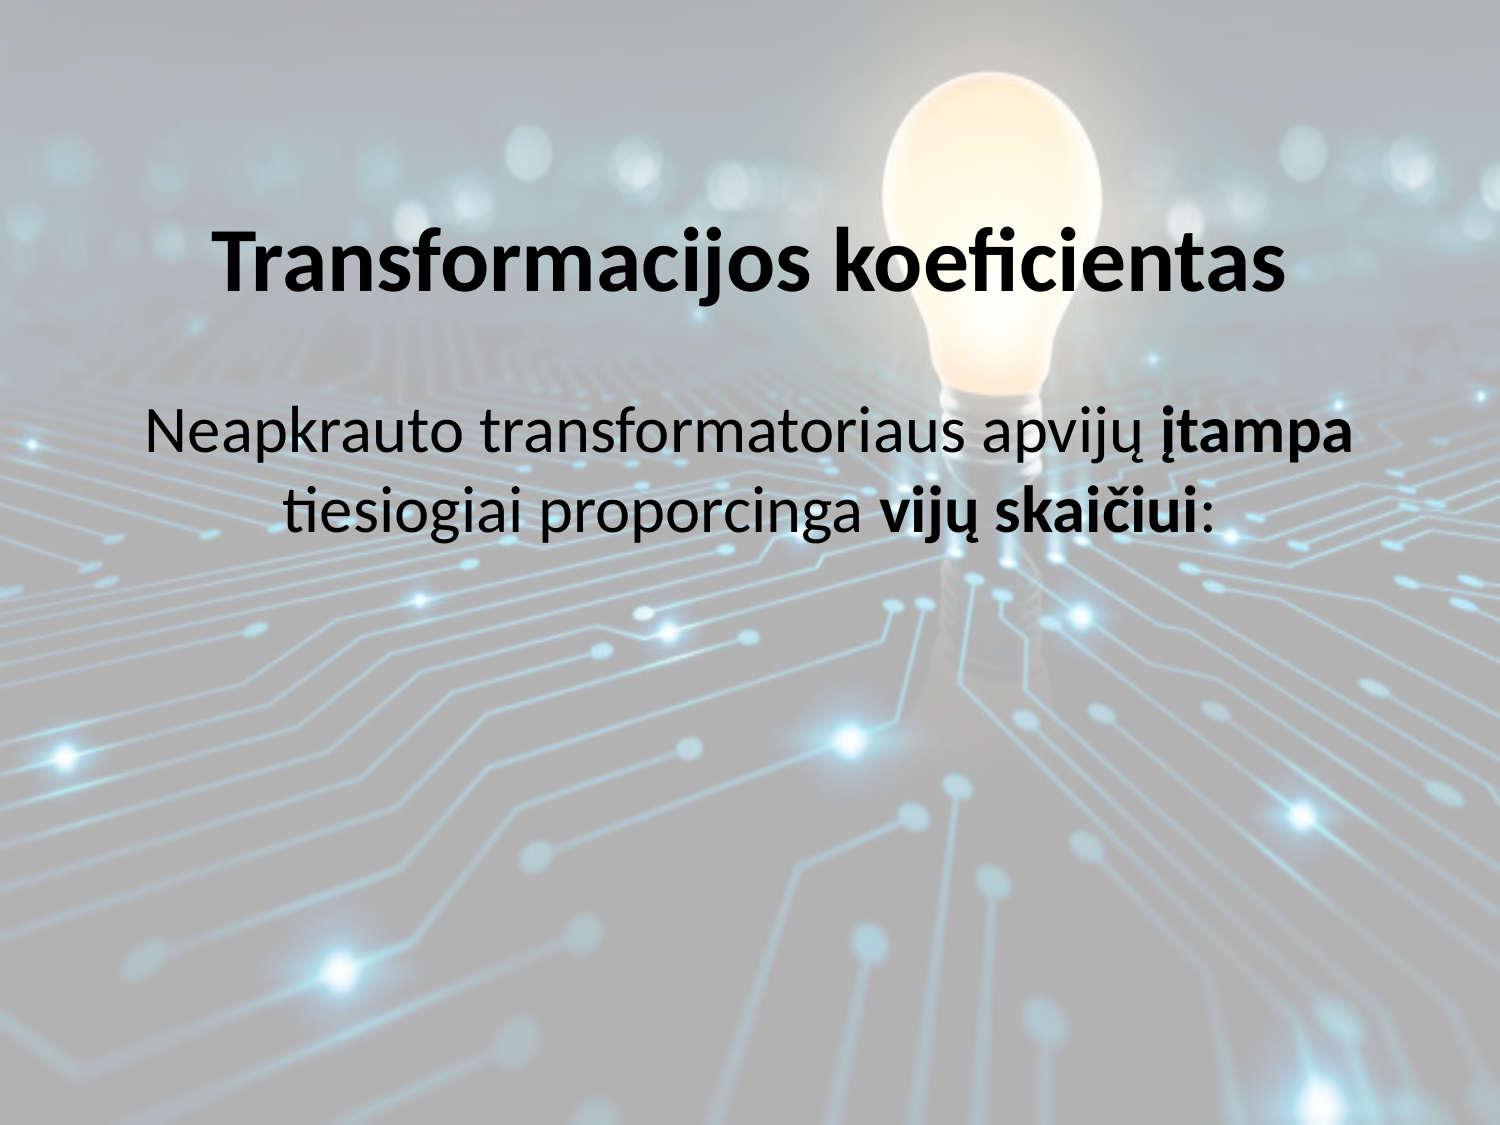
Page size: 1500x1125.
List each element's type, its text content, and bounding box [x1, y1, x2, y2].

title Transformacijos koeficientas [75, 160, 1425, 349]
